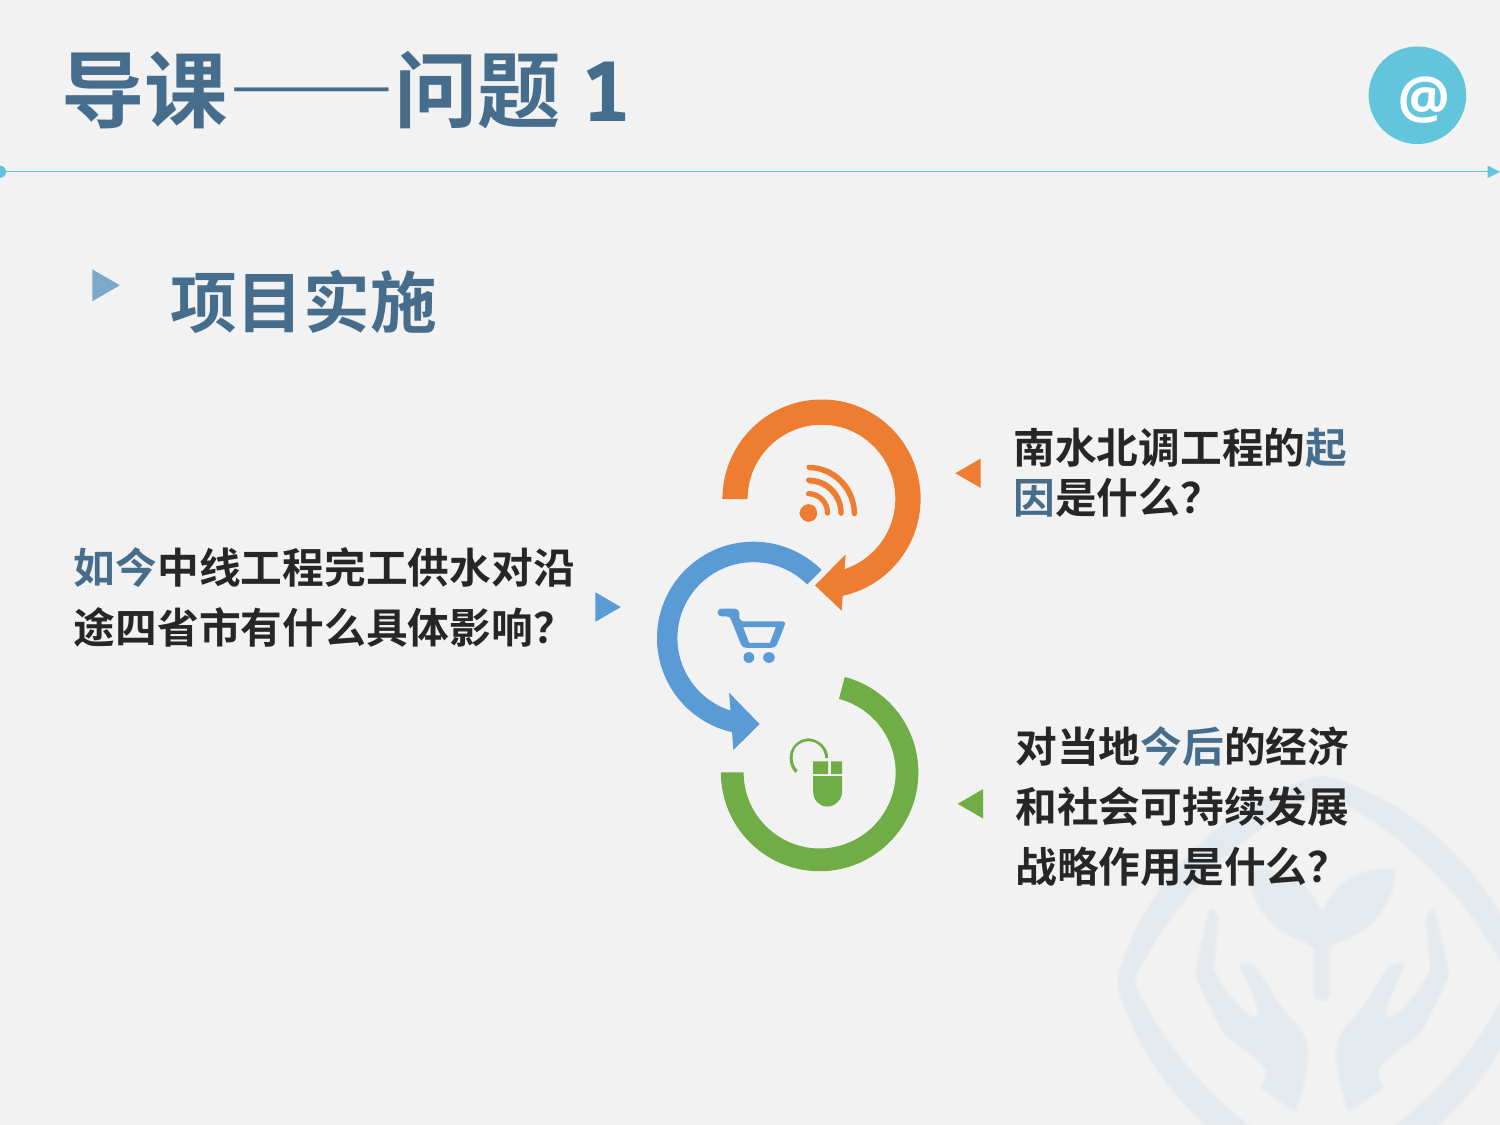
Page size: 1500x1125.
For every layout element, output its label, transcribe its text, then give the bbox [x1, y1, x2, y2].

text_box [955, 458, 981, 488]
text_box 对当地今后的经济和社会可持续发展战略作用是什么？ [1004, 705, 1396, 897]
text_box @ [1368, 46, 1467, 145]
text_box [813, 401, 922, 613]
text_box 南水北调工程的起因是什么？ [1002, 415, 1390, 527]
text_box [788, 466, 860, 529]
text_box [91, 267, 122, 303]
text_box [957, 789, 984, 819]
text_box 项目实施 [155, 213, 1089, 348]
text_box 如今中线工程完工供水对沿途四省市有什么具体影响？ [62, 525, 616, 657]
text_box 导课——问题1 [46, 30, 1089, 145]
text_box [717, 608, 786, 663]
text_box [656, 541, 822, 751]
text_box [789, 738, 842, 807]
picture [1117, 776, 1500, 1125]
text_box [721, 398, 848, 501]
text_box [720, 676, 919, 872]
